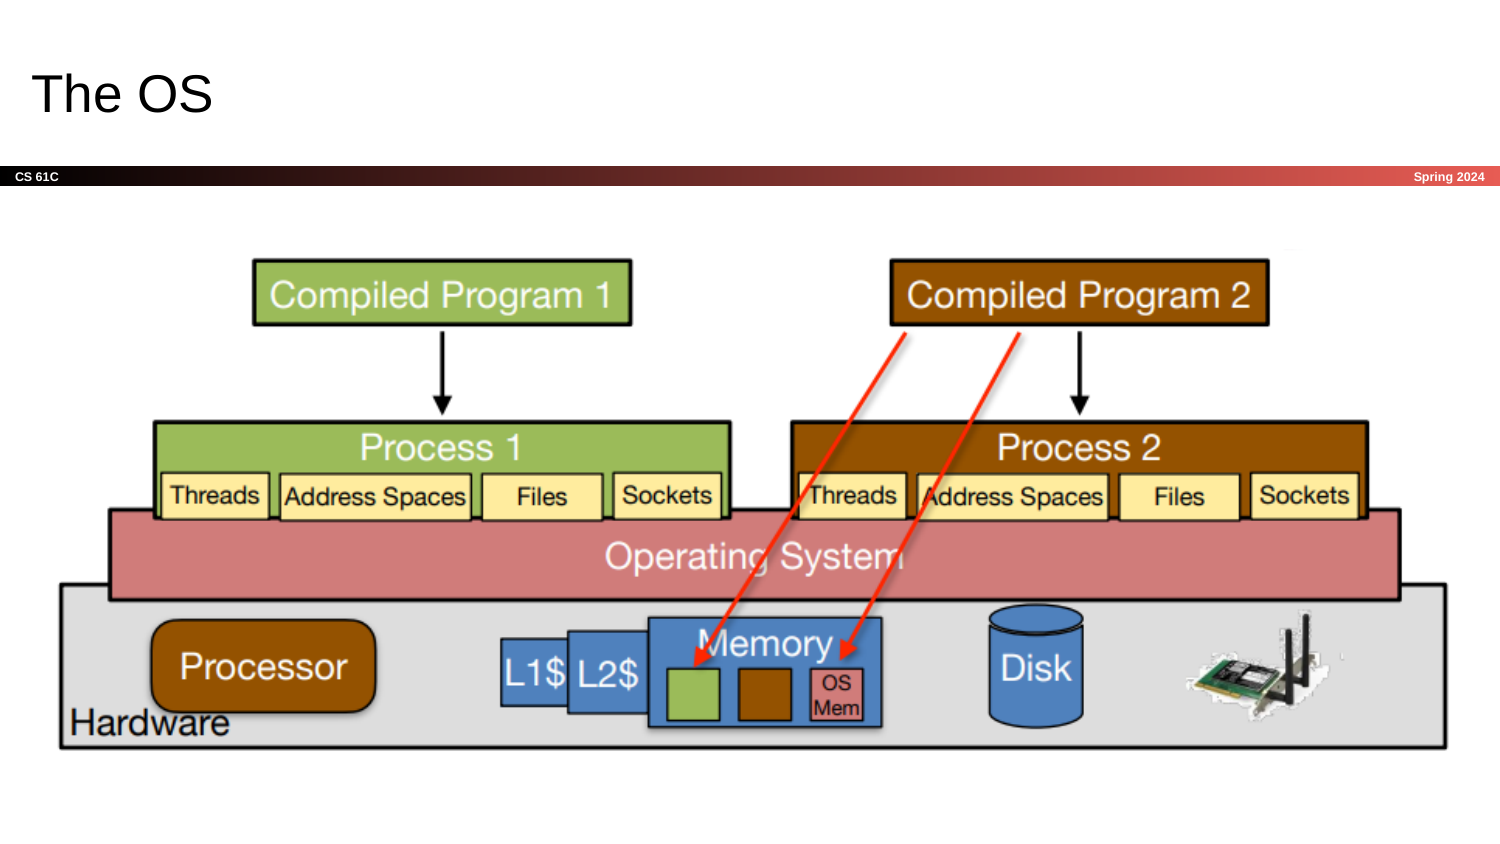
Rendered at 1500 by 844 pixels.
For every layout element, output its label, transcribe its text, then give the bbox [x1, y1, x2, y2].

picture [24, 249, 1476, 765]
title The OS [16, 44, 1415, 139]
